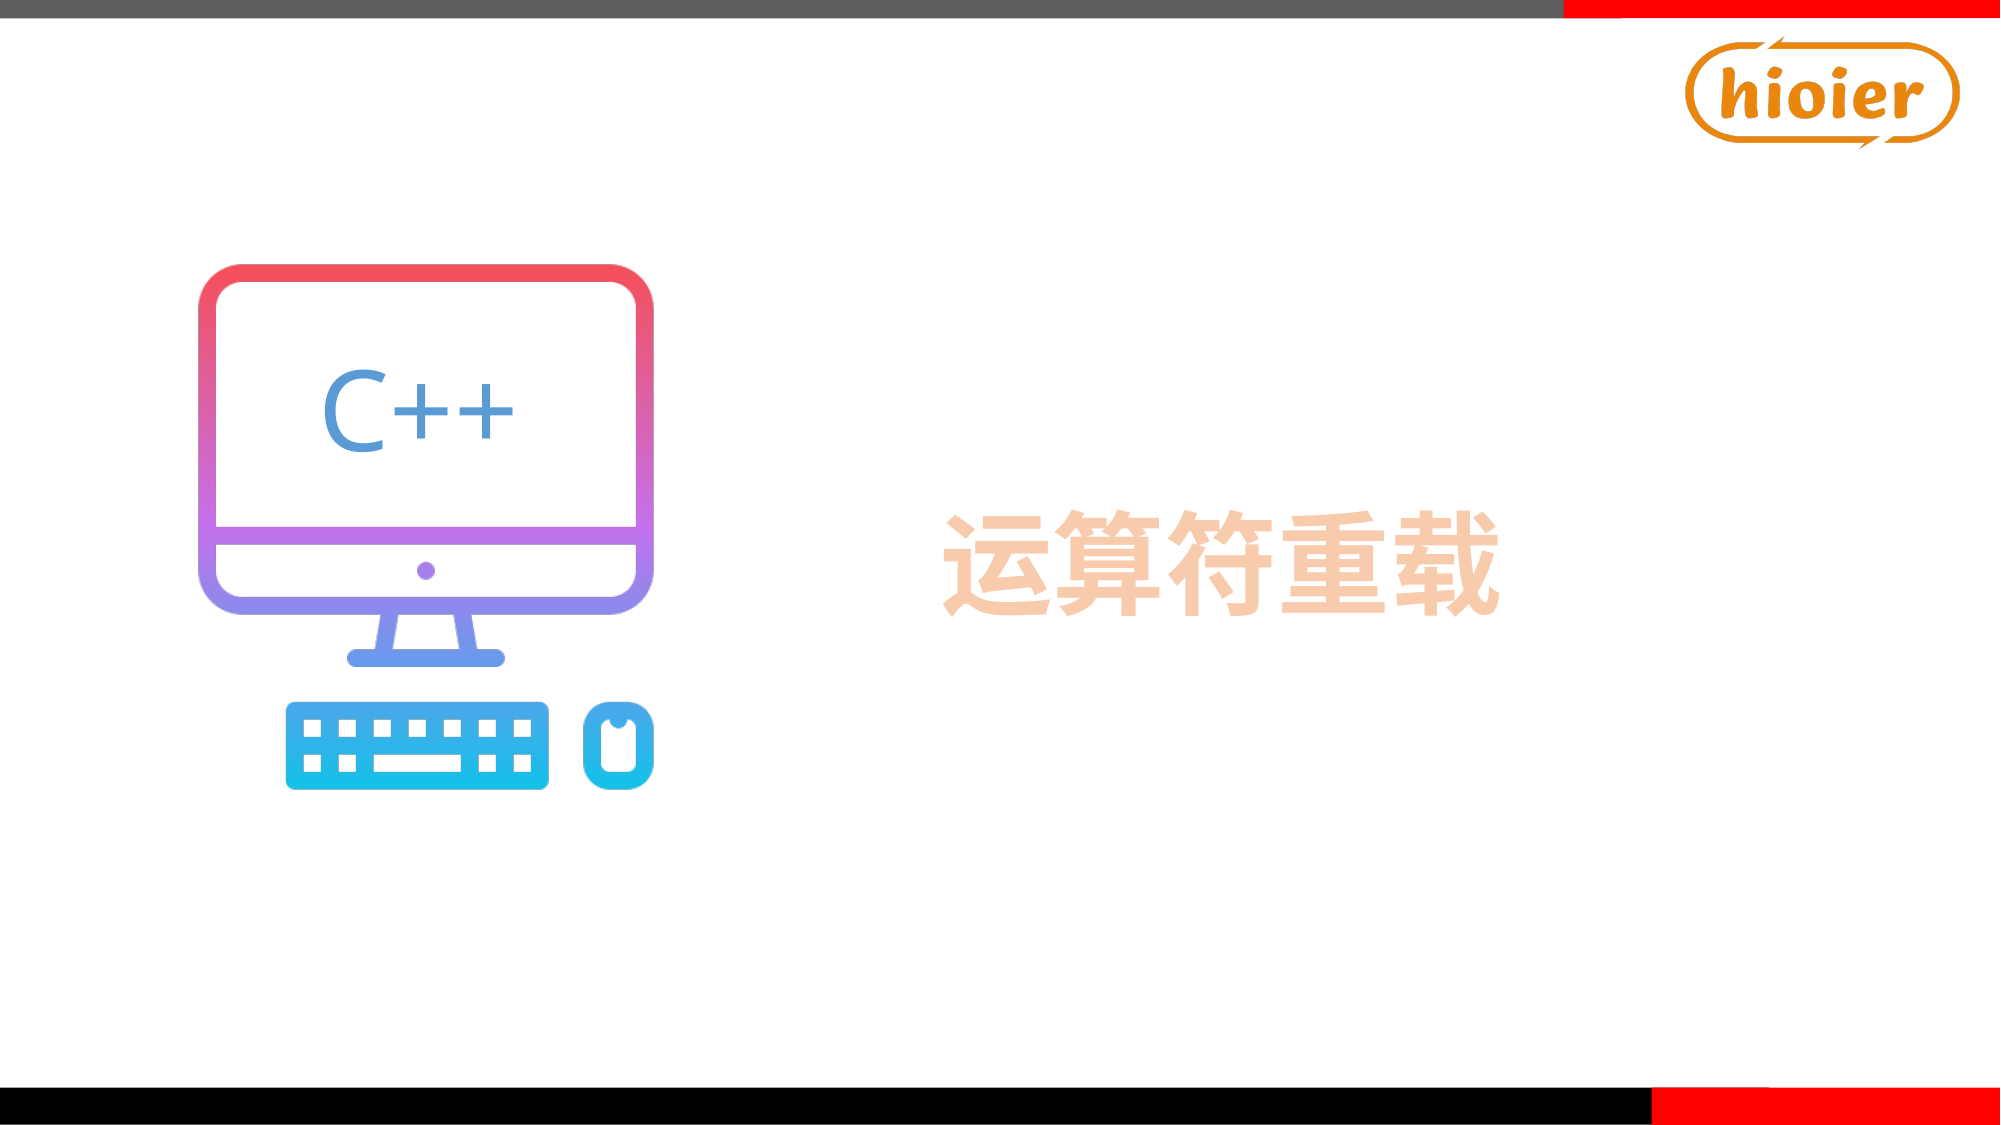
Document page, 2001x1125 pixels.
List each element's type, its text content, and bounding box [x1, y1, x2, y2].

text_box 运算符重载 [925, 486, 1518, 637]
picture [1670, 28, 1981, 156]
picture [146, 247, 706, 807]
